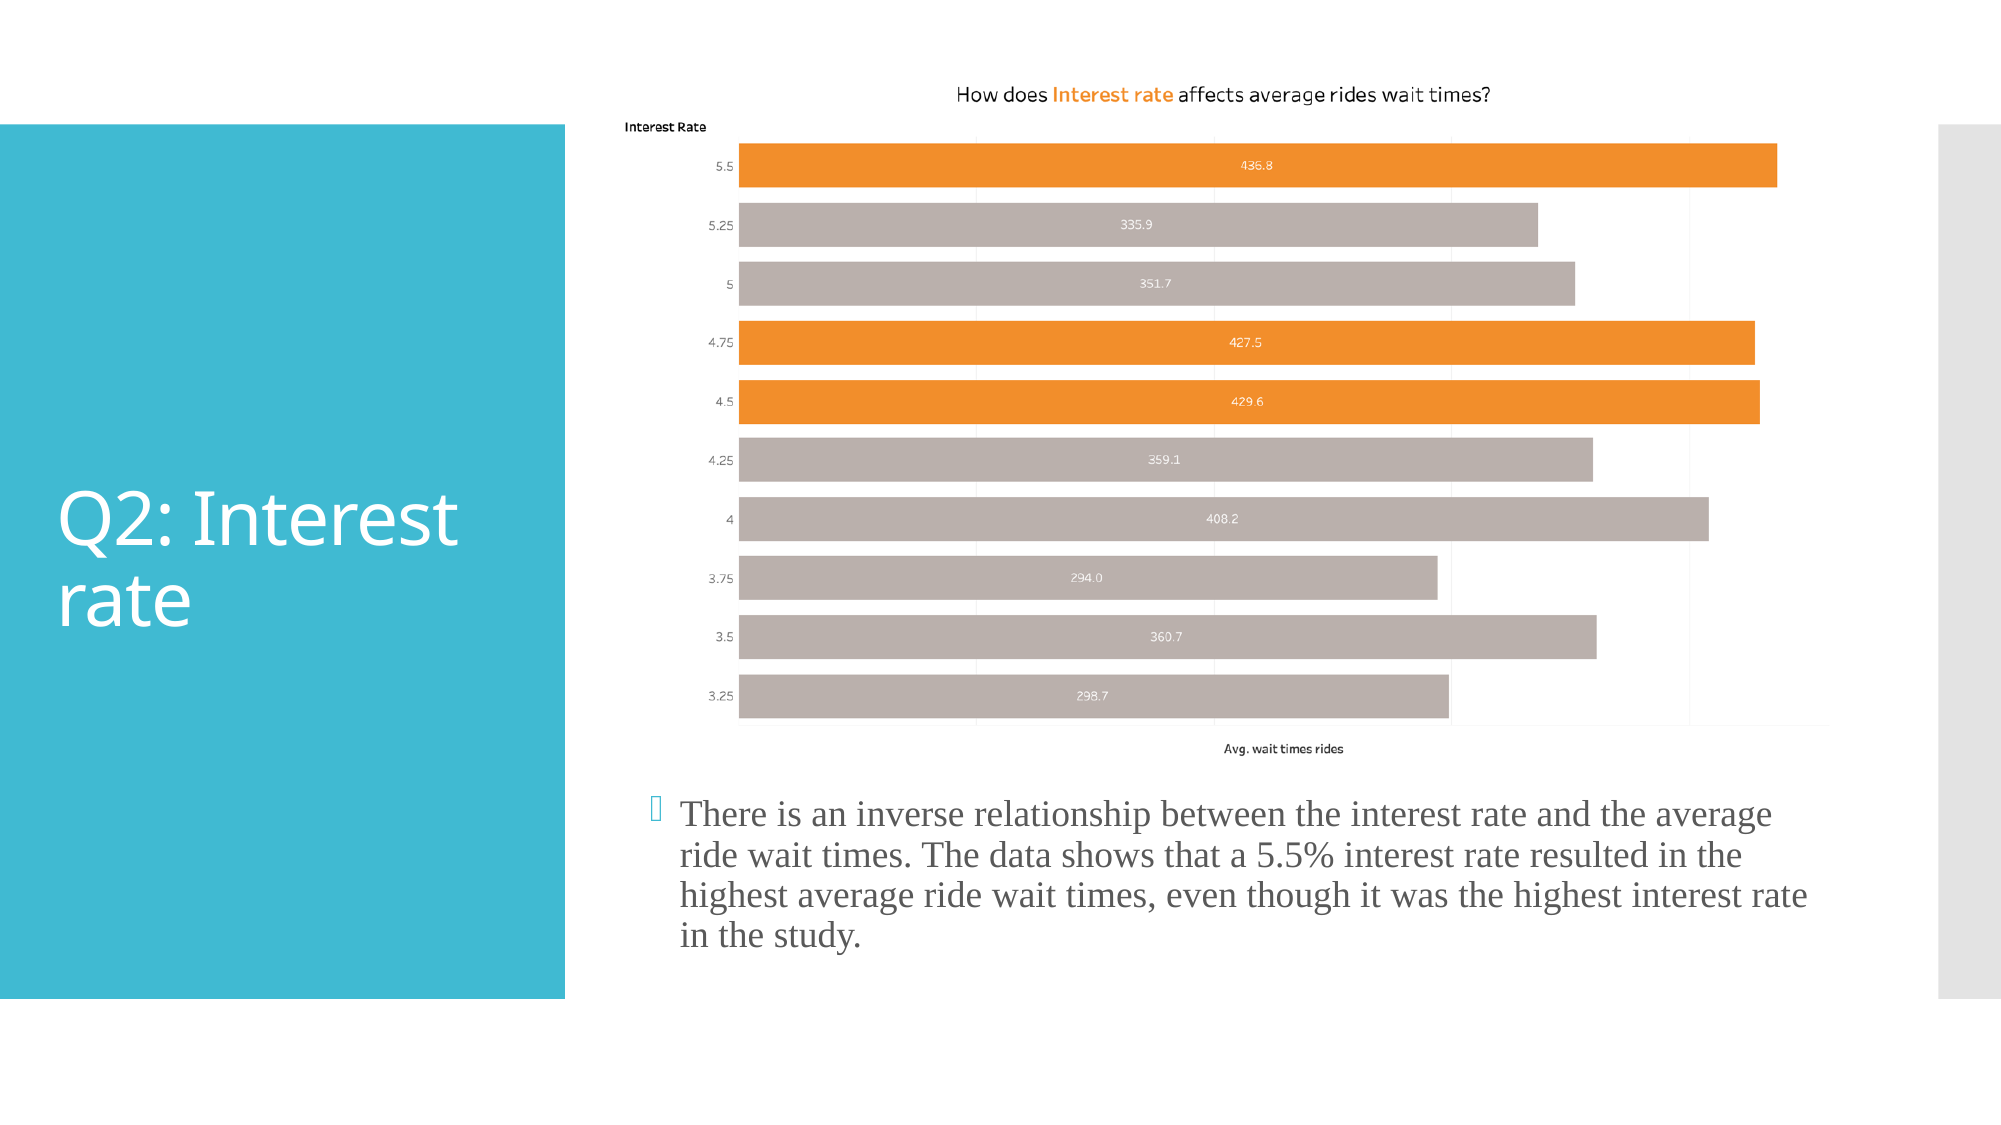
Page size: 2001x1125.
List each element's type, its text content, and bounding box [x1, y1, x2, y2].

picture [605, 60, 1841, 769]
list There is an inverse relationship between the interest rate and the average ride wait times. The data shows that a 5.5% interest rate resulted in the highest average ride wait times, even though it was the highest interest rate in the study. [634, 769, 1835, 982]
title Q2: Interest rate [41, 184, 572, 940]
